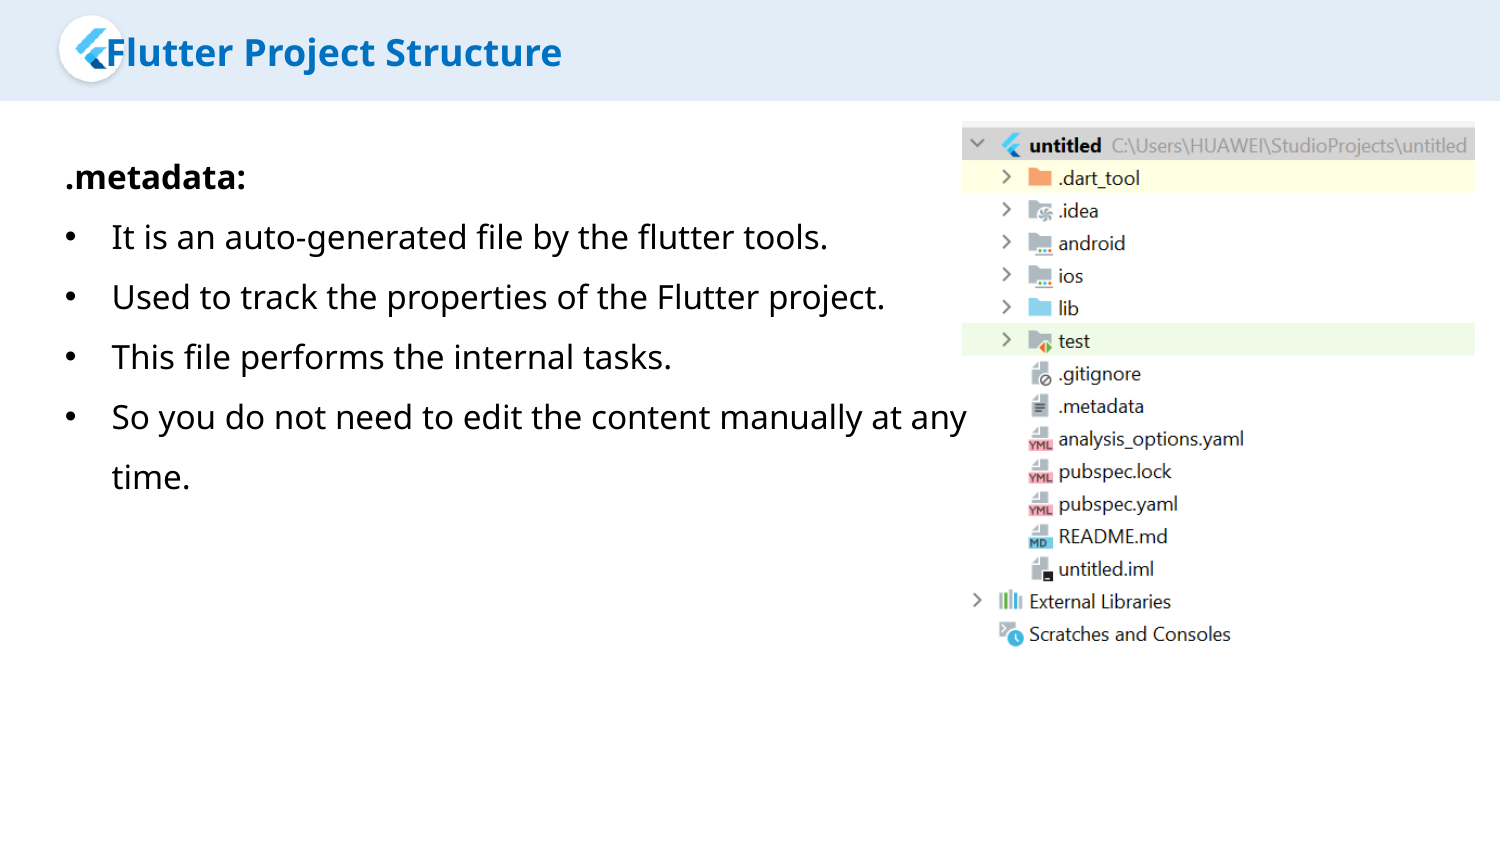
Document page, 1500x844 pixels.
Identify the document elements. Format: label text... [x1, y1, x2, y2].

picture [0, 0, 1500, 844]
text_box .metadata: It is an auto-generated file by the flutter tools. Used to track the properties of the Flutter project. This file performs the internal tasks. So you do not need to edit the content manually at any time. [49, 149, 957, 504]
text_box Flutter Project Structure [90, 21, 588, 82]
